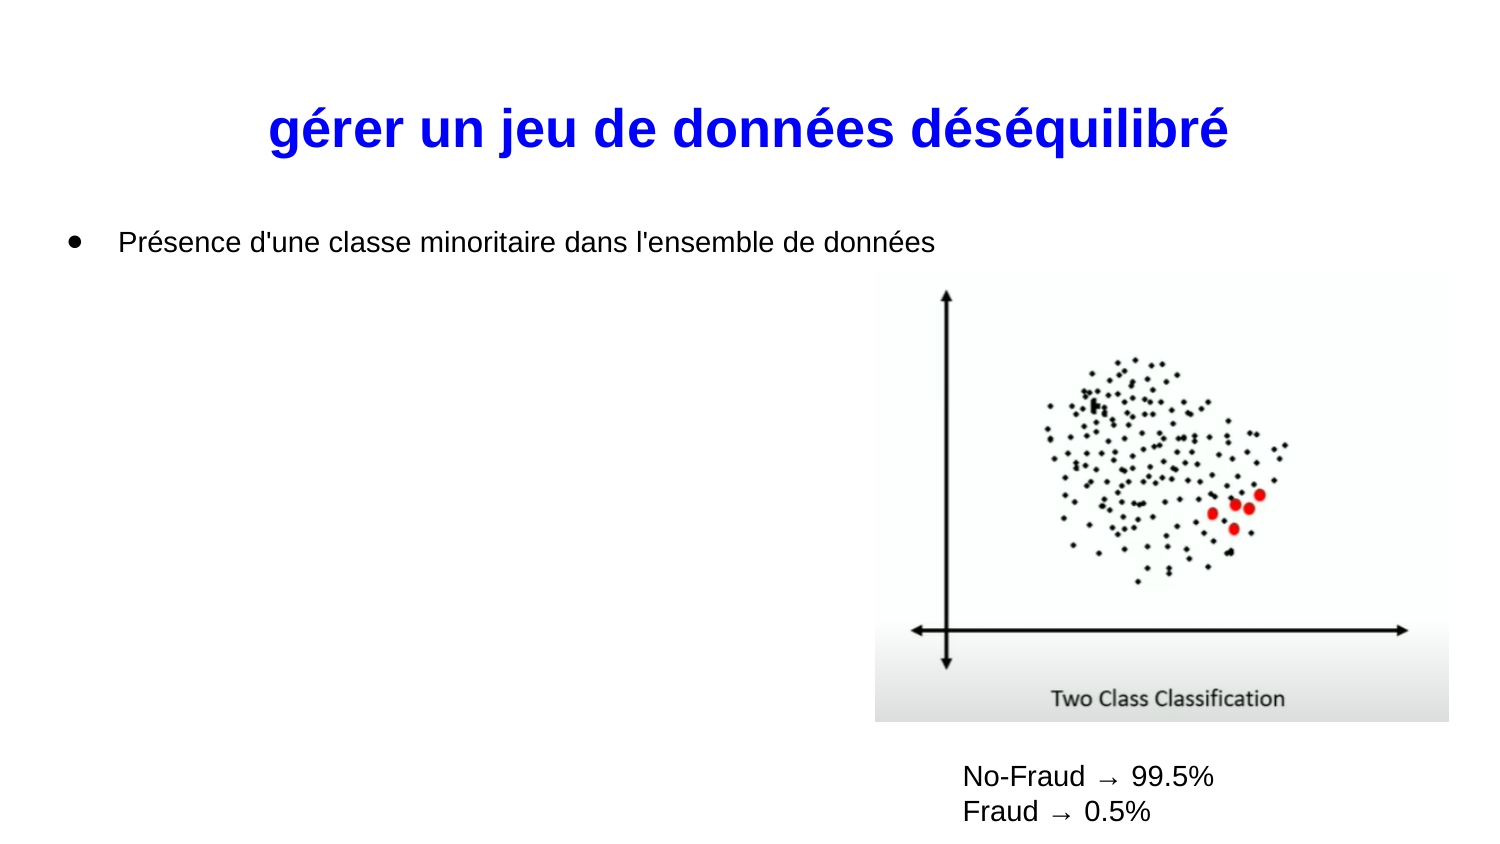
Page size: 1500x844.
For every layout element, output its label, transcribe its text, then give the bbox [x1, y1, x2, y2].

picture [875, 272, 1450, 723]
text_box Présence d'une classe minoritaire dans l'ensemble de données [28, 208, 1393, 343]
text_box No-Fraud → 99.5% Fraud → 0.5% [947, 742, 1377, 843]
subtitle gérer un jeu de données déséquilibré [51, 78, 1449, 209]
